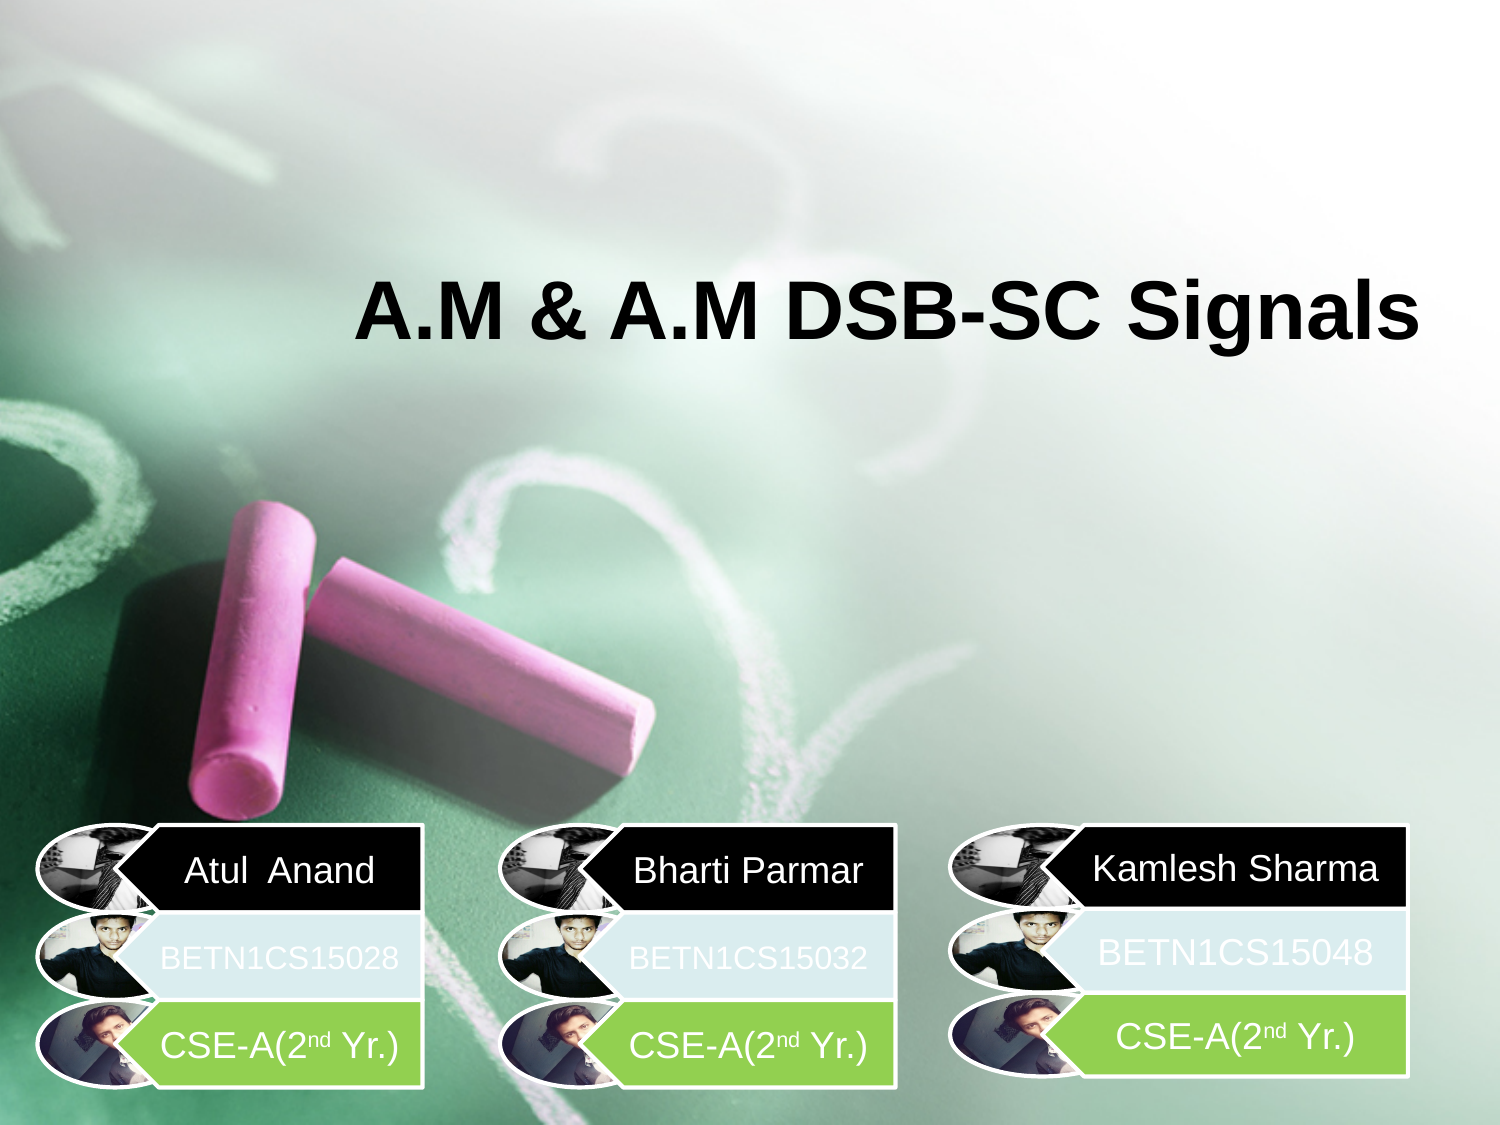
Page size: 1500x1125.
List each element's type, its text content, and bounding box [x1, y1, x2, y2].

picture [0, 0, 1500, 1125]
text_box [37, 824, 498, 1088]
title A.M & A.M DSB-SC Signals [49, 212, 1438, 401]
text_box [499, 824, 976, 1088]
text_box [976, 824, 1500, 1077]
